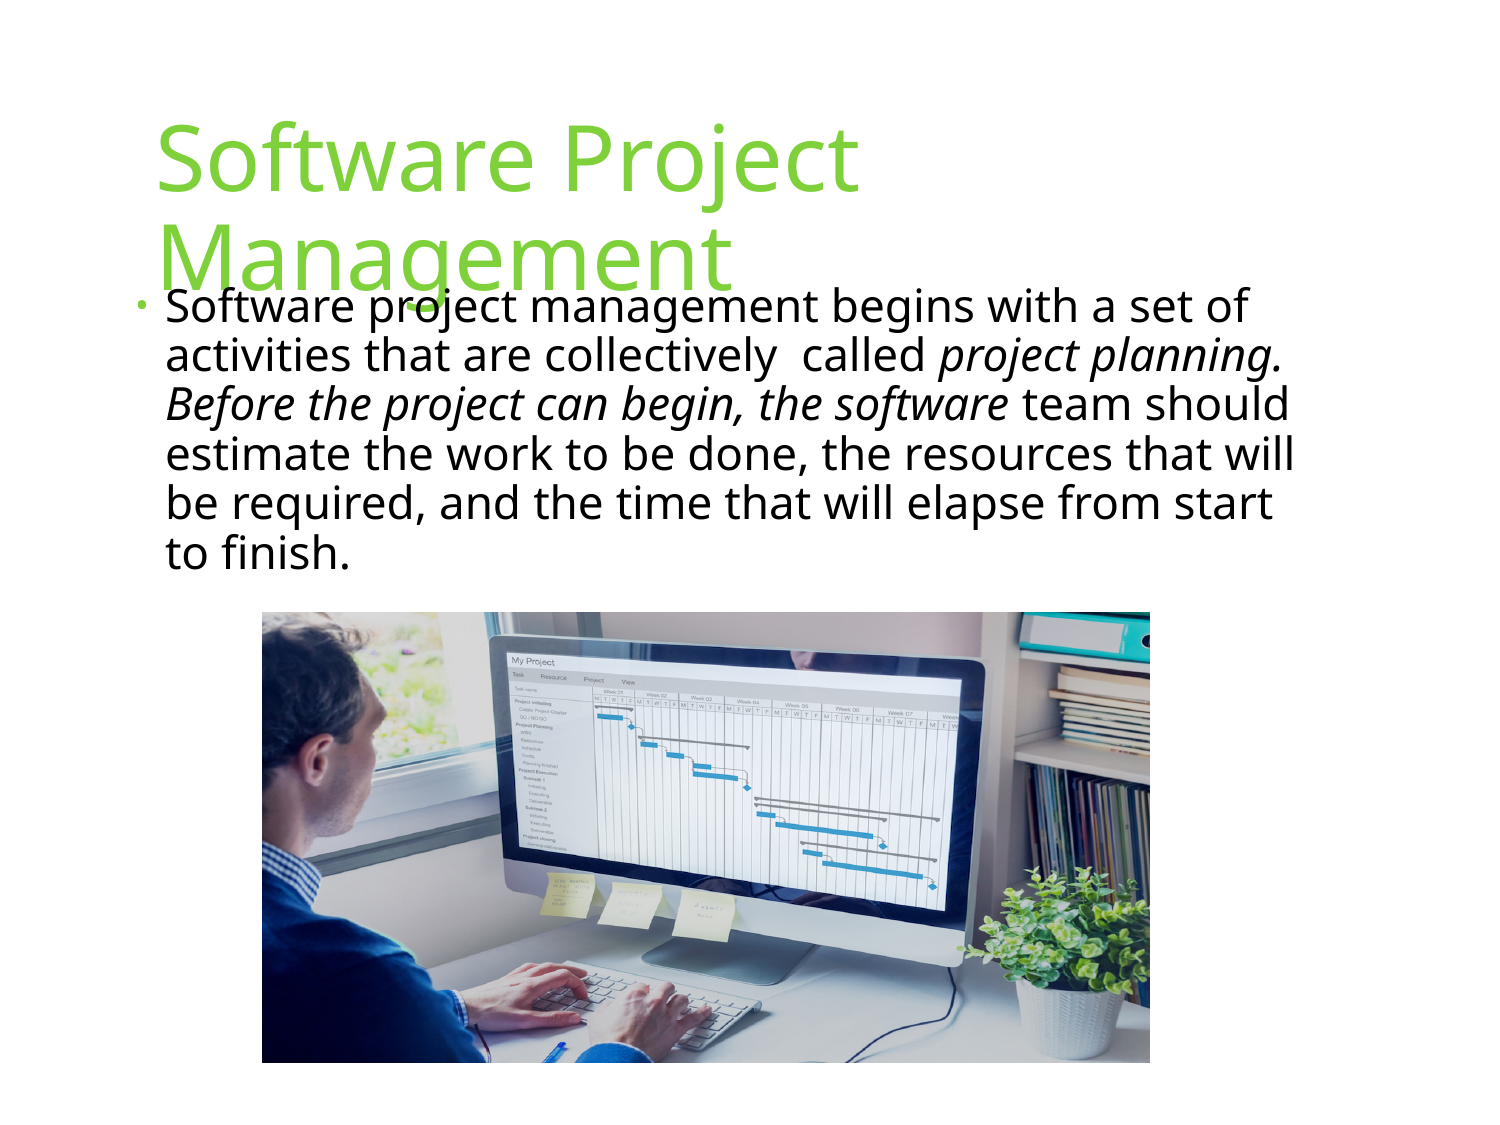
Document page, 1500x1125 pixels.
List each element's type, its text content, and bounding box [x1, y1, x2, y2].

list Software project management begins with a set of activities that are collectively called project planning. Before the project can begin, the software team should estimate the work to be done, the resources that will be required, and the time that will elapse from start to finish. [112, 275, 1328, 938]
picture [262, 612, 1151, 1063]
title Software Project Management [140, 99, 1356, 323]
